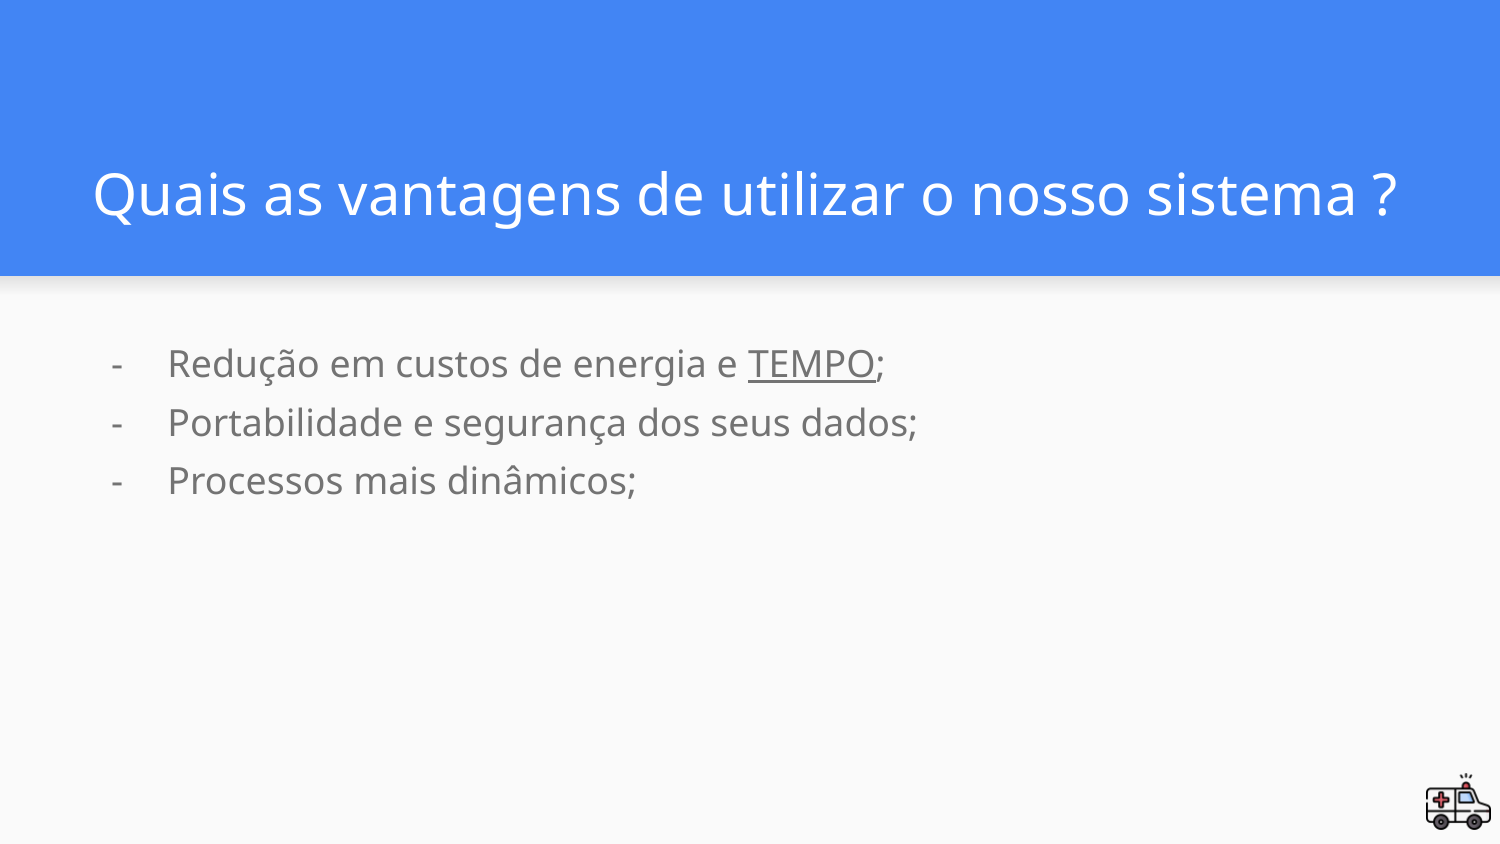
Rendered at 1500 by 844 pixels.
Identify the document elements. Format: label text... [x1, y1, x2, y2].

picture [1426, 769, 1491, 835]
title Quais as vantagens de utilizar o nosso sistema ? [77, 121, 1427, 248]
list Redução em custos de energia e TEMPO; Portabilidade e segurança dos seus dados; Processos mais dinâmicos; [77, 314, 1427, 760]
